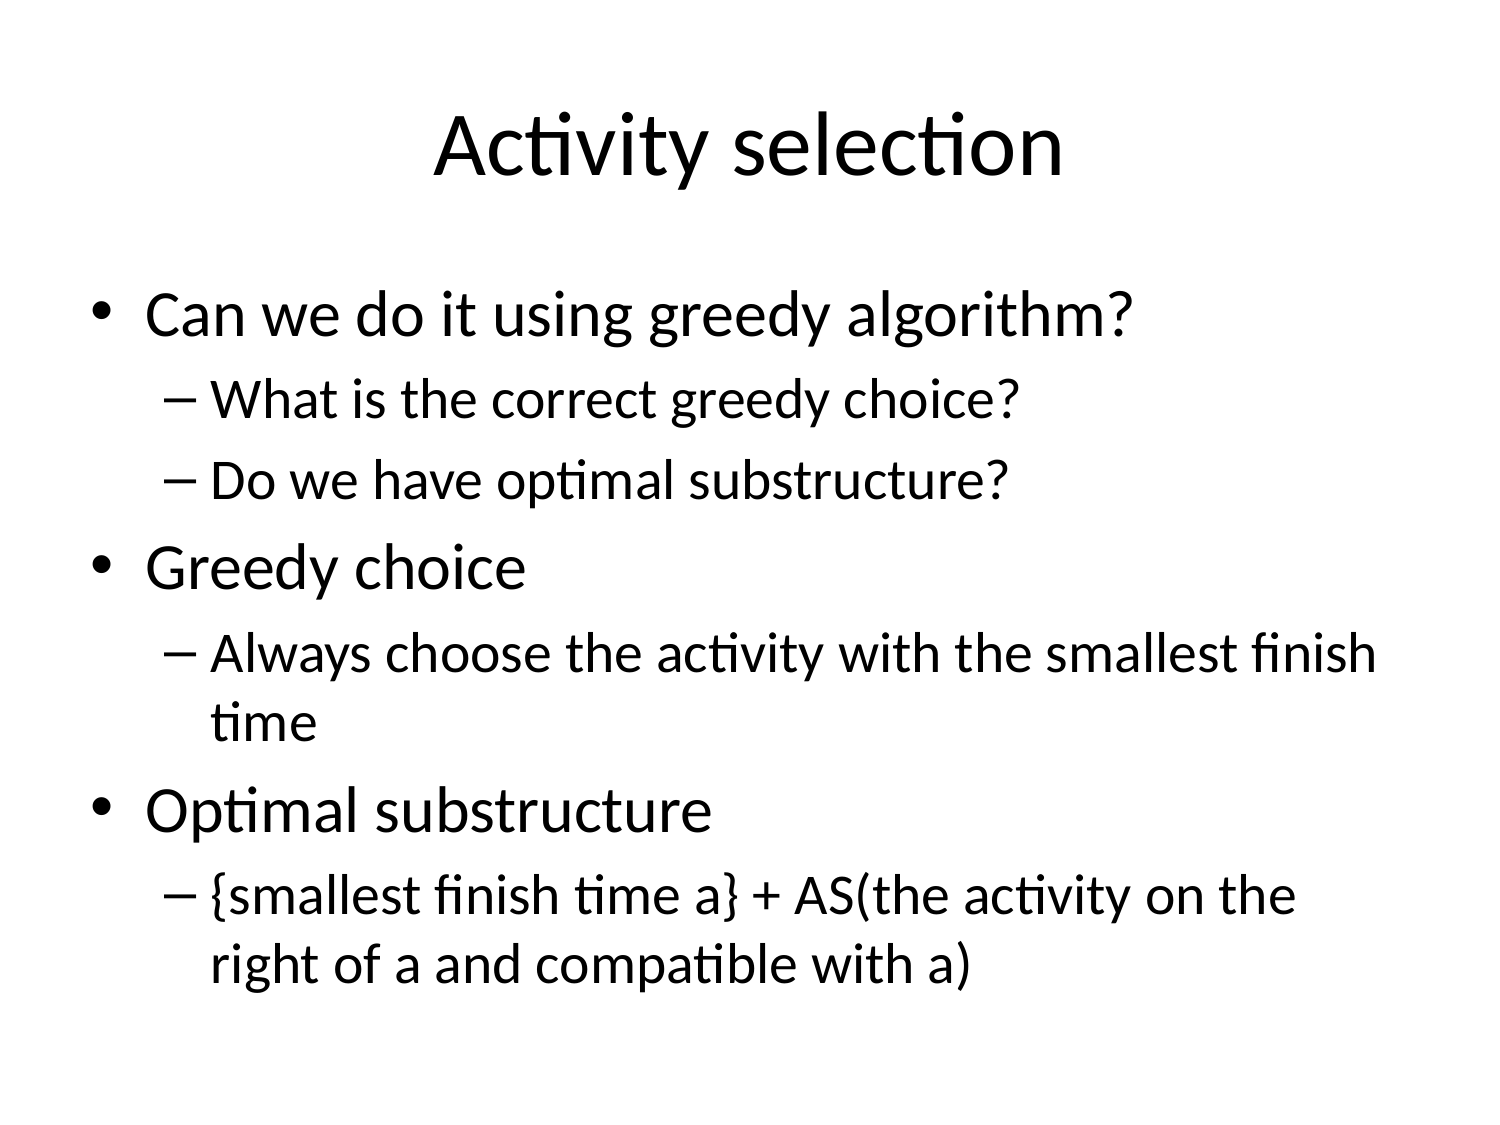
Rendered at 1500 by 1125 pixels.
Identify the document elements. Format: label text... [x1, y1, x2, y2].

list Can we do it using greedy algorithm? What is the correct greedy choice? Do we have optimal substructure? Greedy choice Always choose the activity with the smallest finish time Optimal substructure {smallest finish time a} + AS(the activity on the right of a and compatible with a) [75, 262, 1425, 1005]
title Activity selection [75, 45, 1425, 233]
